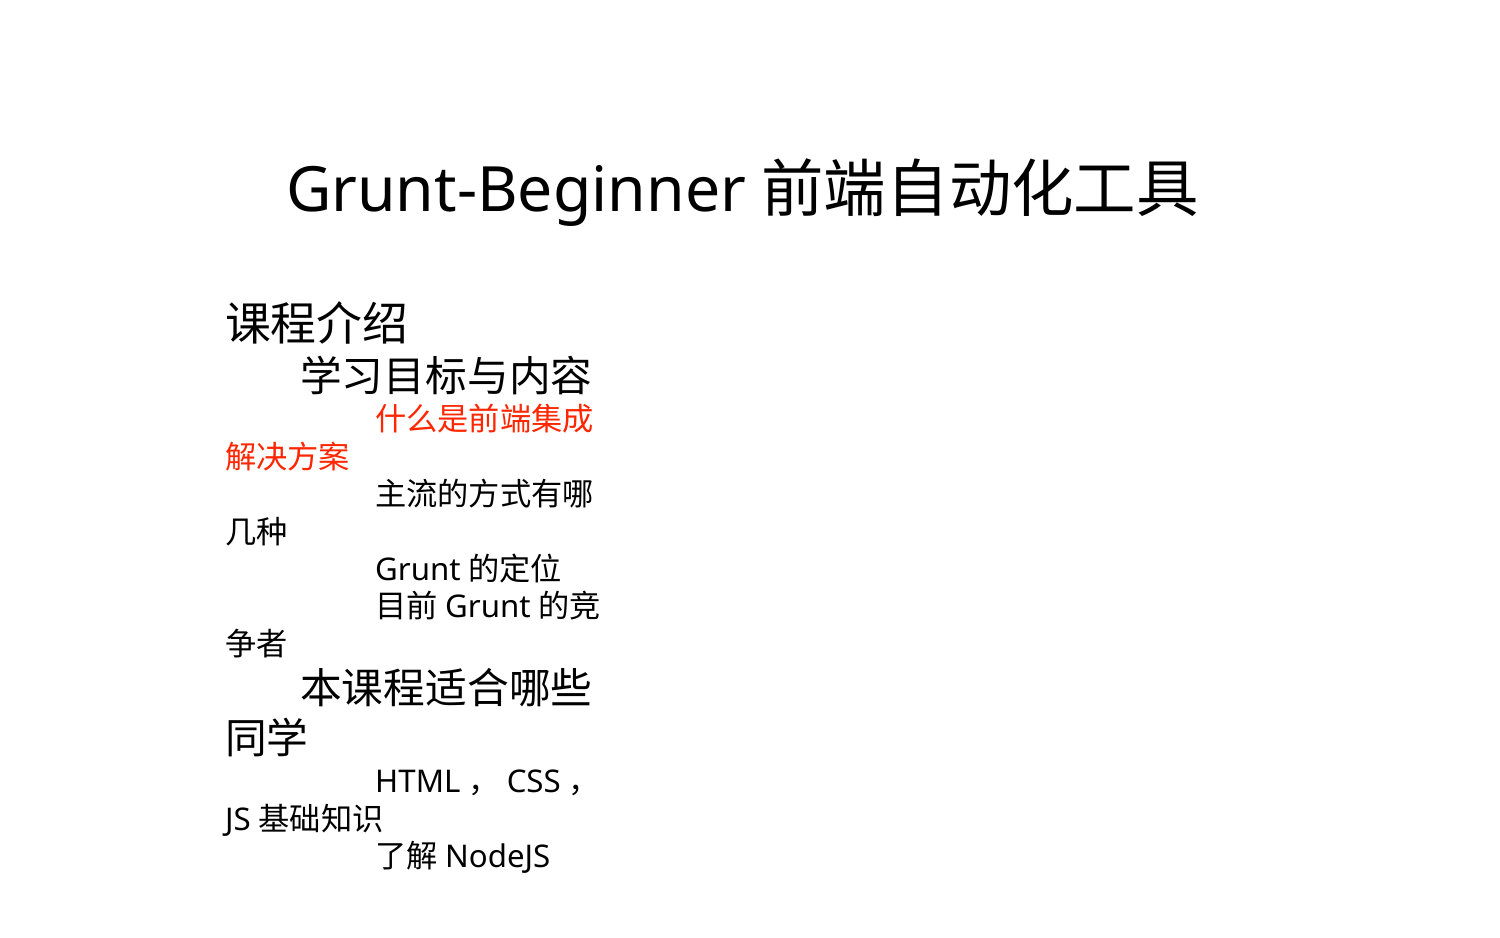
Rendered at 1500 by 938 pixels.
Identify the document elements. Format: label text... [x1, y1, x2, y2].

text_box 课程介绍 学习目标与内容 什么是前端集成解决方案 主流的方式有哪几种 Grunt的定位 目前Grunt的竞争者 本课程适合哪些同学 HTML，CSS，JS基础知识 了解NodeJS [225, 294, 616, 675]
text_box Grunt-Beginner前端自动化工具 [285, 148, 1200, 224]
